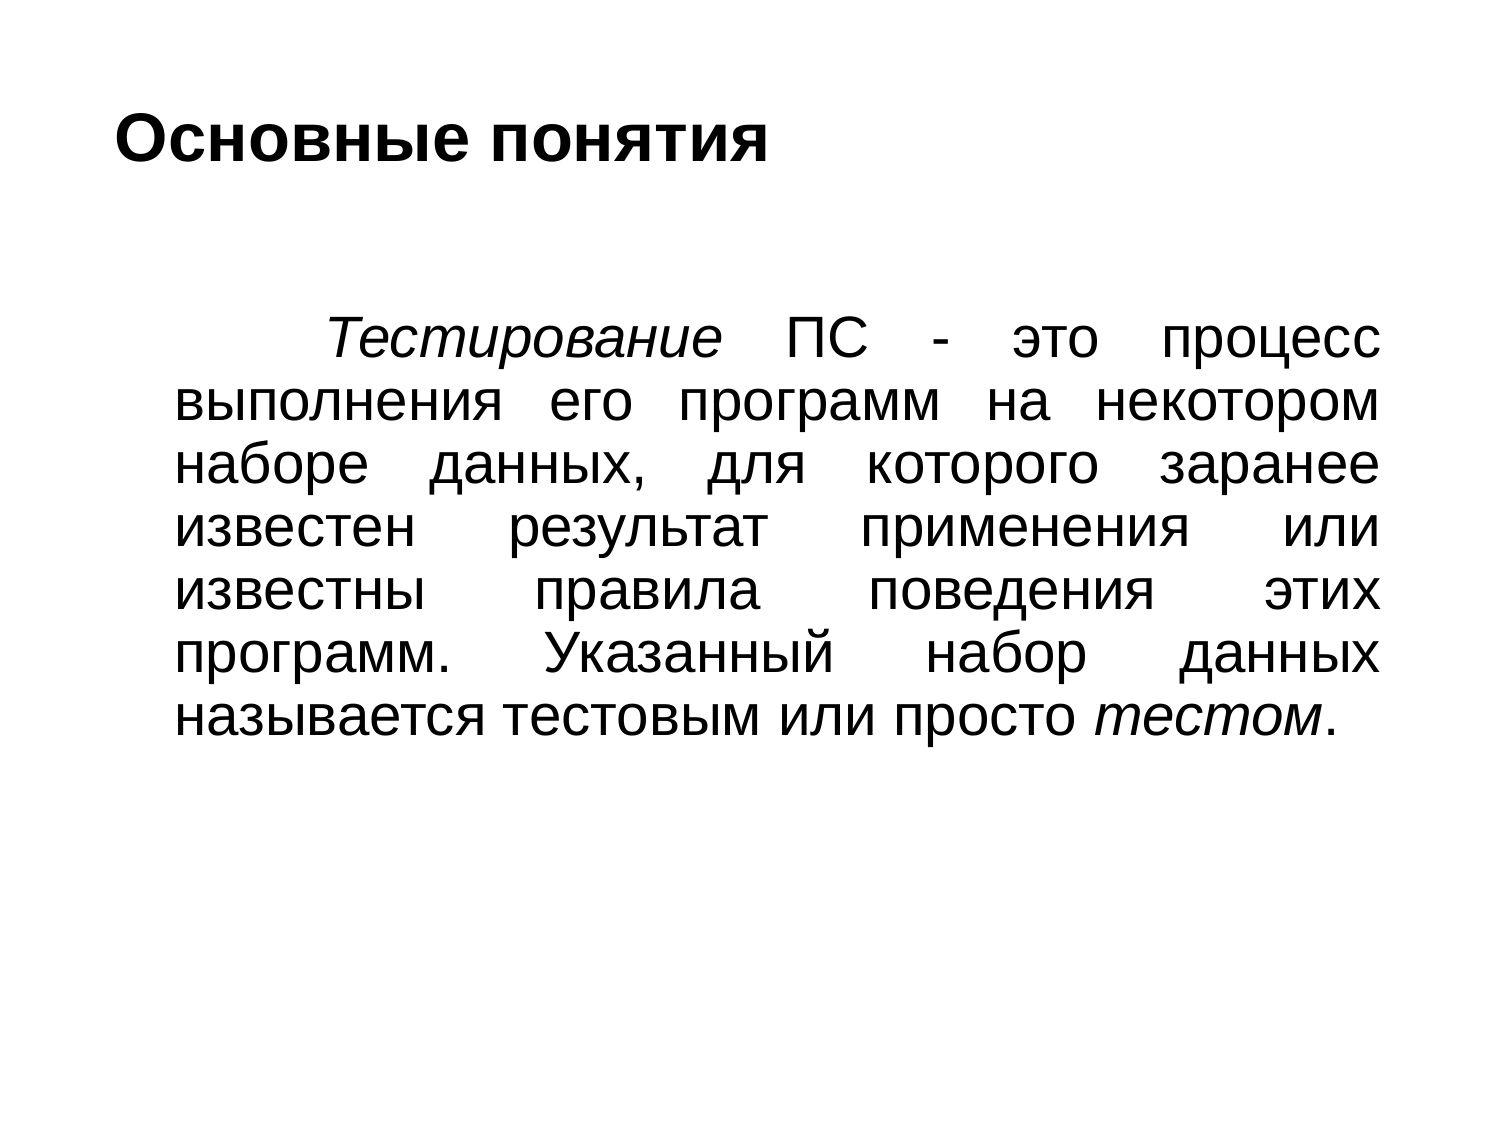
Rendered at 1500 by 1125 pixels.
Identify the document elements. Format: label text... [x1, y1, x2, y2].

title Основные понятия [99, 45, 1400, 233]
list Тестирование ПС - это процесс выполнения его программ на некотором наборе данных, для которого заранее известен результат применения или известны правила поведения этих программ. Указанный набор данных называется тестовым или просто тестом. [103, 299, 1397, 1014]
